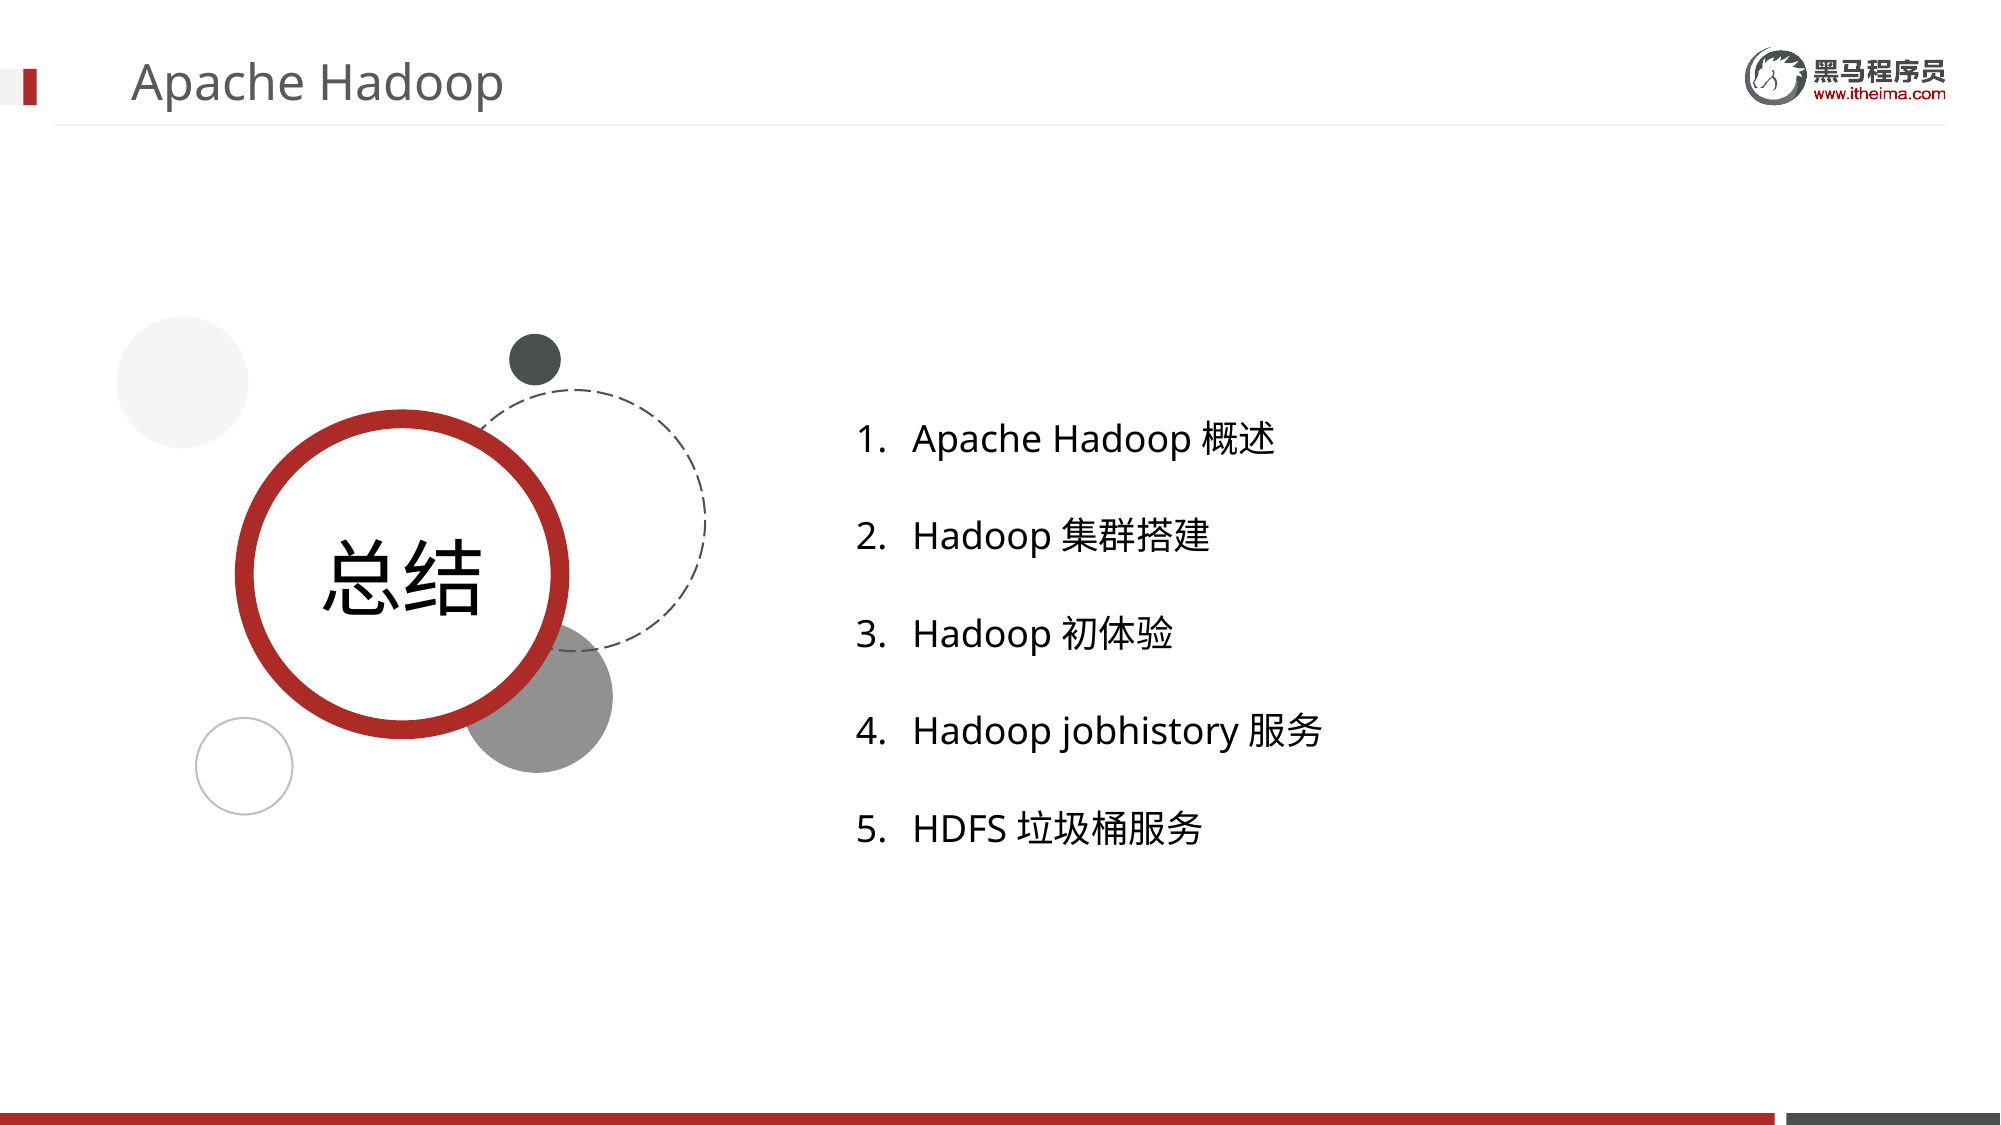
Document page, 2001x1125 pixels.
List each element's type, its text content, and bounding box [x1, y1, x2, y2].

title Apache Hadoop [116, 38, 1556, 124]
list Apache Hadoop概述 Hadoop集群搭建 Hadoop初体验 Hadoop jobhistory服务 HDFS垃圾桶服务 [841, 239, 1786, 980]
picture [1744, 46, 1946, 106]
